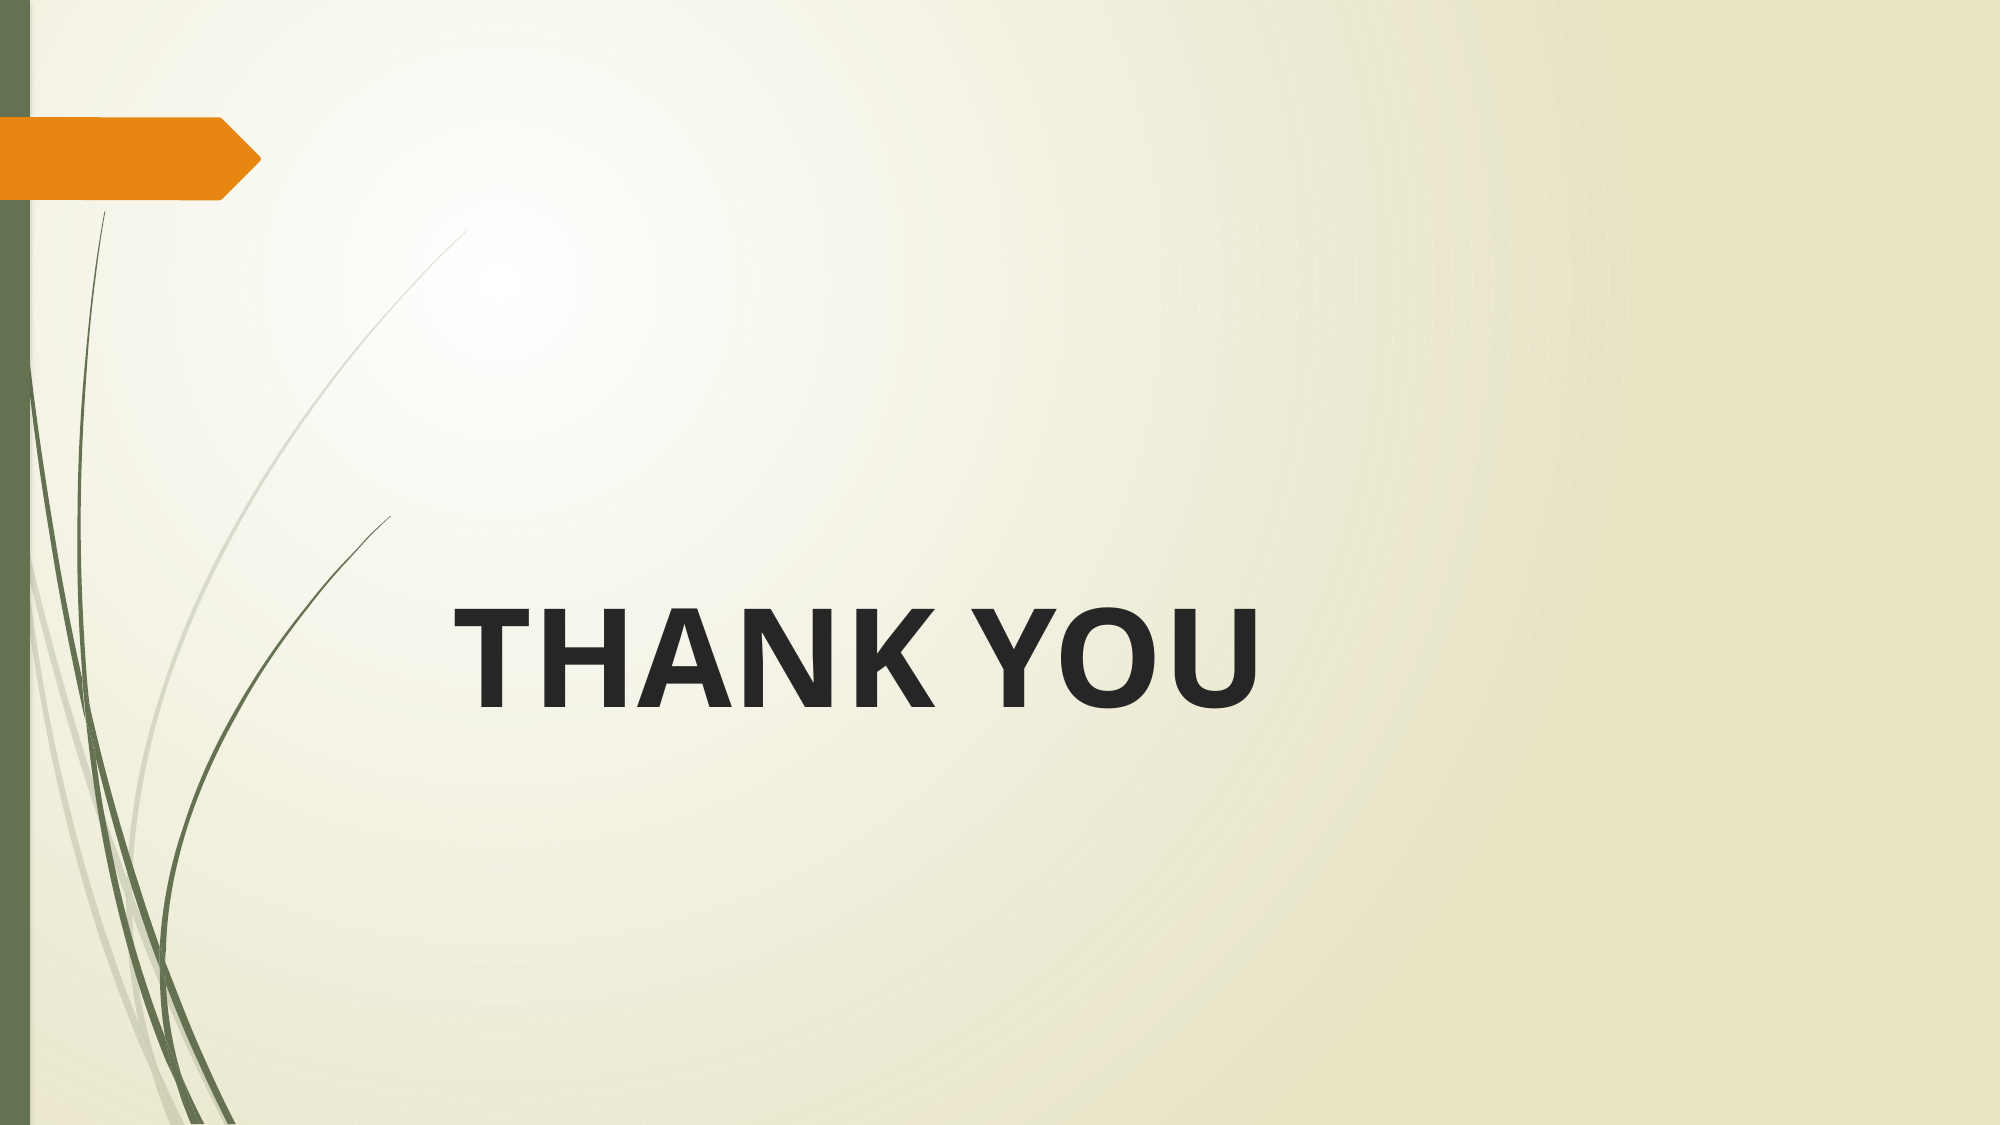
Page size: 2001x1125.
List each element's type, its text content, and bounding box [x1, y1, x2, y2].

title THANK YOU [437, 562, 1900, 773]
